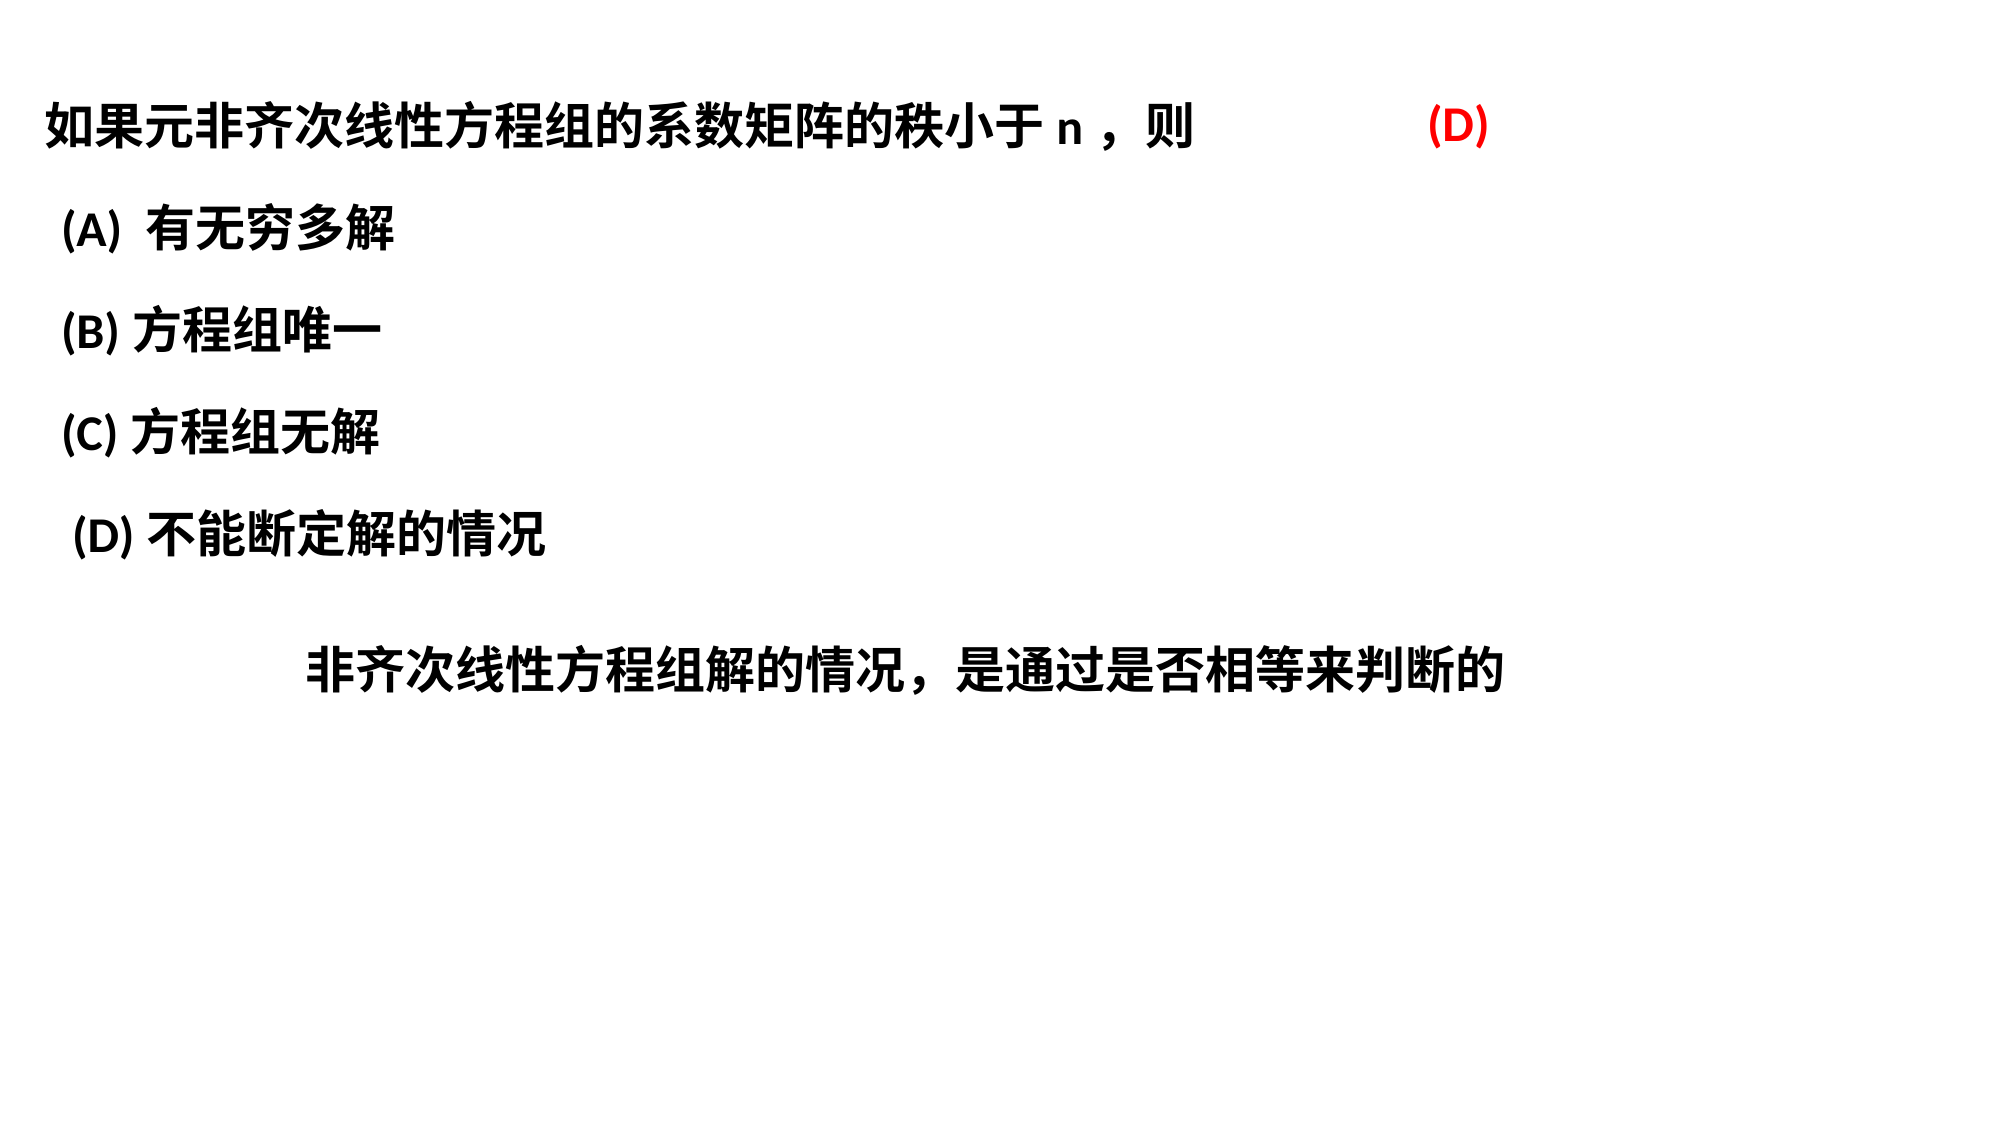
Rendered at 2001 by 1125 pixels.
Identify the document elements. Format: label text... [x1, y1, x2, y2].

text_box (B)方程组唯一 [46, 291, 1175, 366]
text_box (D) [1412, 84, 1516, 159]
text_box (C)方程组无解 [46, 392, 1175, 528]
text_box (D)不能断定解的情况 [57, 494, 1186, 570]
